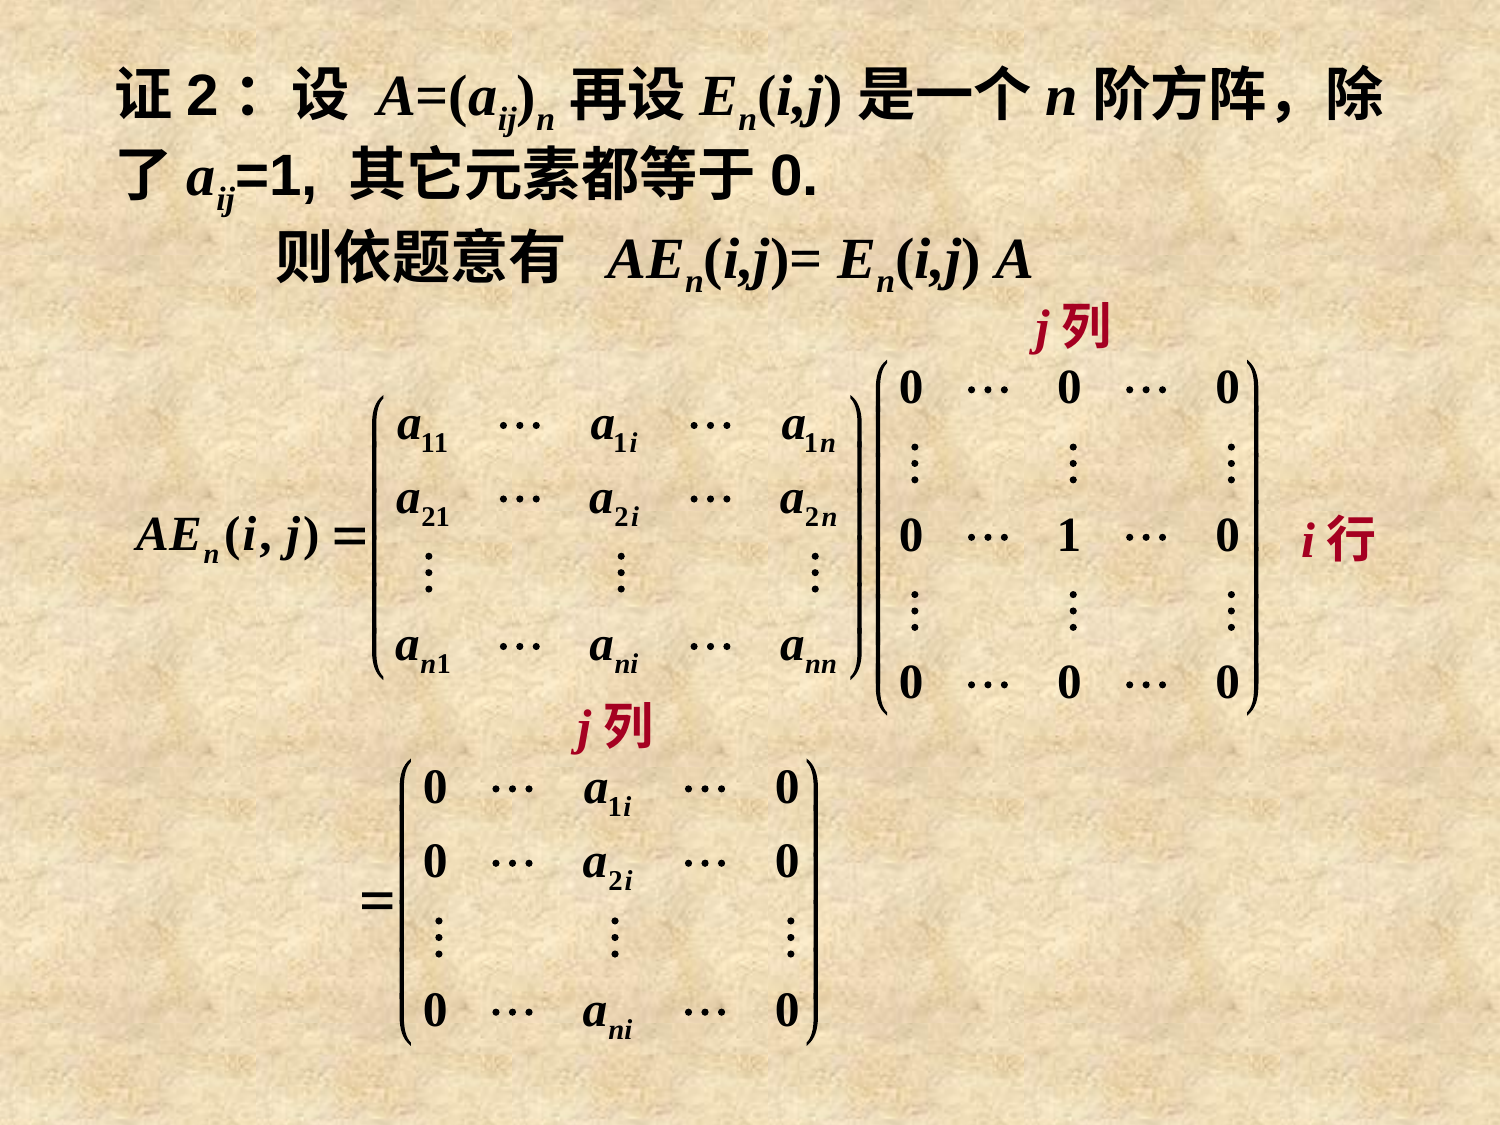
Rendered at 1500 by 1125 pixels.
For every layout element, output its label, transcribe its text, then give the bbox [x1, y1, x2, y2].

text_box 则依题意有 AEn(i,j)= En(i,j) A [261, 212, 1050, 307]
picture [0, 0, 1500, 1125]
text_box j列 [562, 723, 669, 749]
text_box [124, 349, 1273, 723]
text_box j列 [1020, 287, 1163, 349]
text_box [349, 749, 834, 1056]
text_box 证2：设 A=(aij)n再设En(i,j)是一个n阶方阵，除了aij=1, 其它元素都等于0. [99, 49, 1413, 224]
text_box i行 [1286, 499, 1413, 575]
